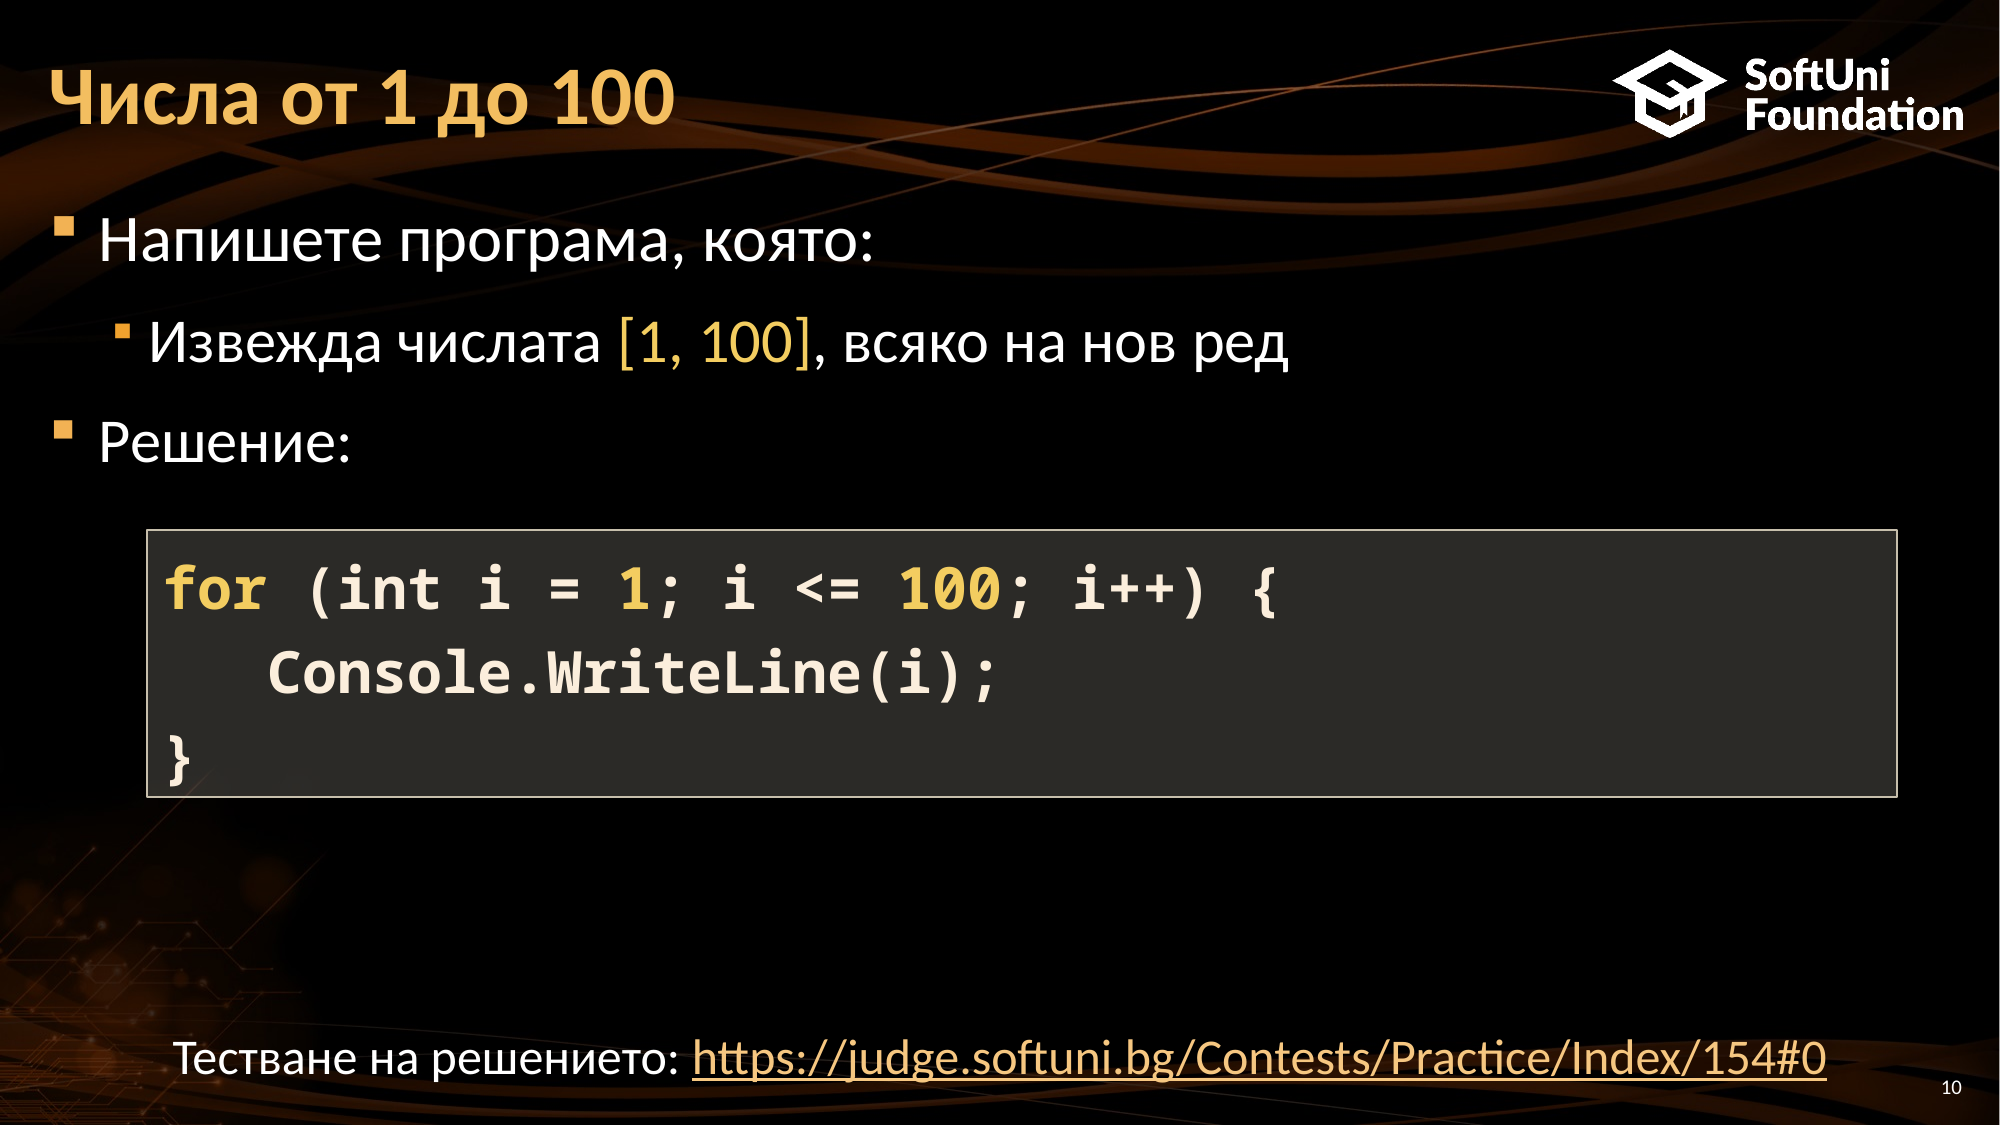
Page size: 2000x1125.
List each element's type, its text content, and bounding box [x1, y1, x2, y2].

list Напишете програма, която: Извежда числата [1, 100], всяко на нов ред Решение: [31, 188, 1968, 1103]
text_box Тестване на решението: https://judge.softuni.bg/Contests/Practice/Index/154#0 [124, 1016, 1875, 1092]
text_box for (int i = 1; i <= 100; i++) { Console.WriteLine(i); } [147, 530, 1898, 797]
title Числа от 1 до 100 [30, 6, 1602, 189]
picture [0, 0, 2000, 1125]
